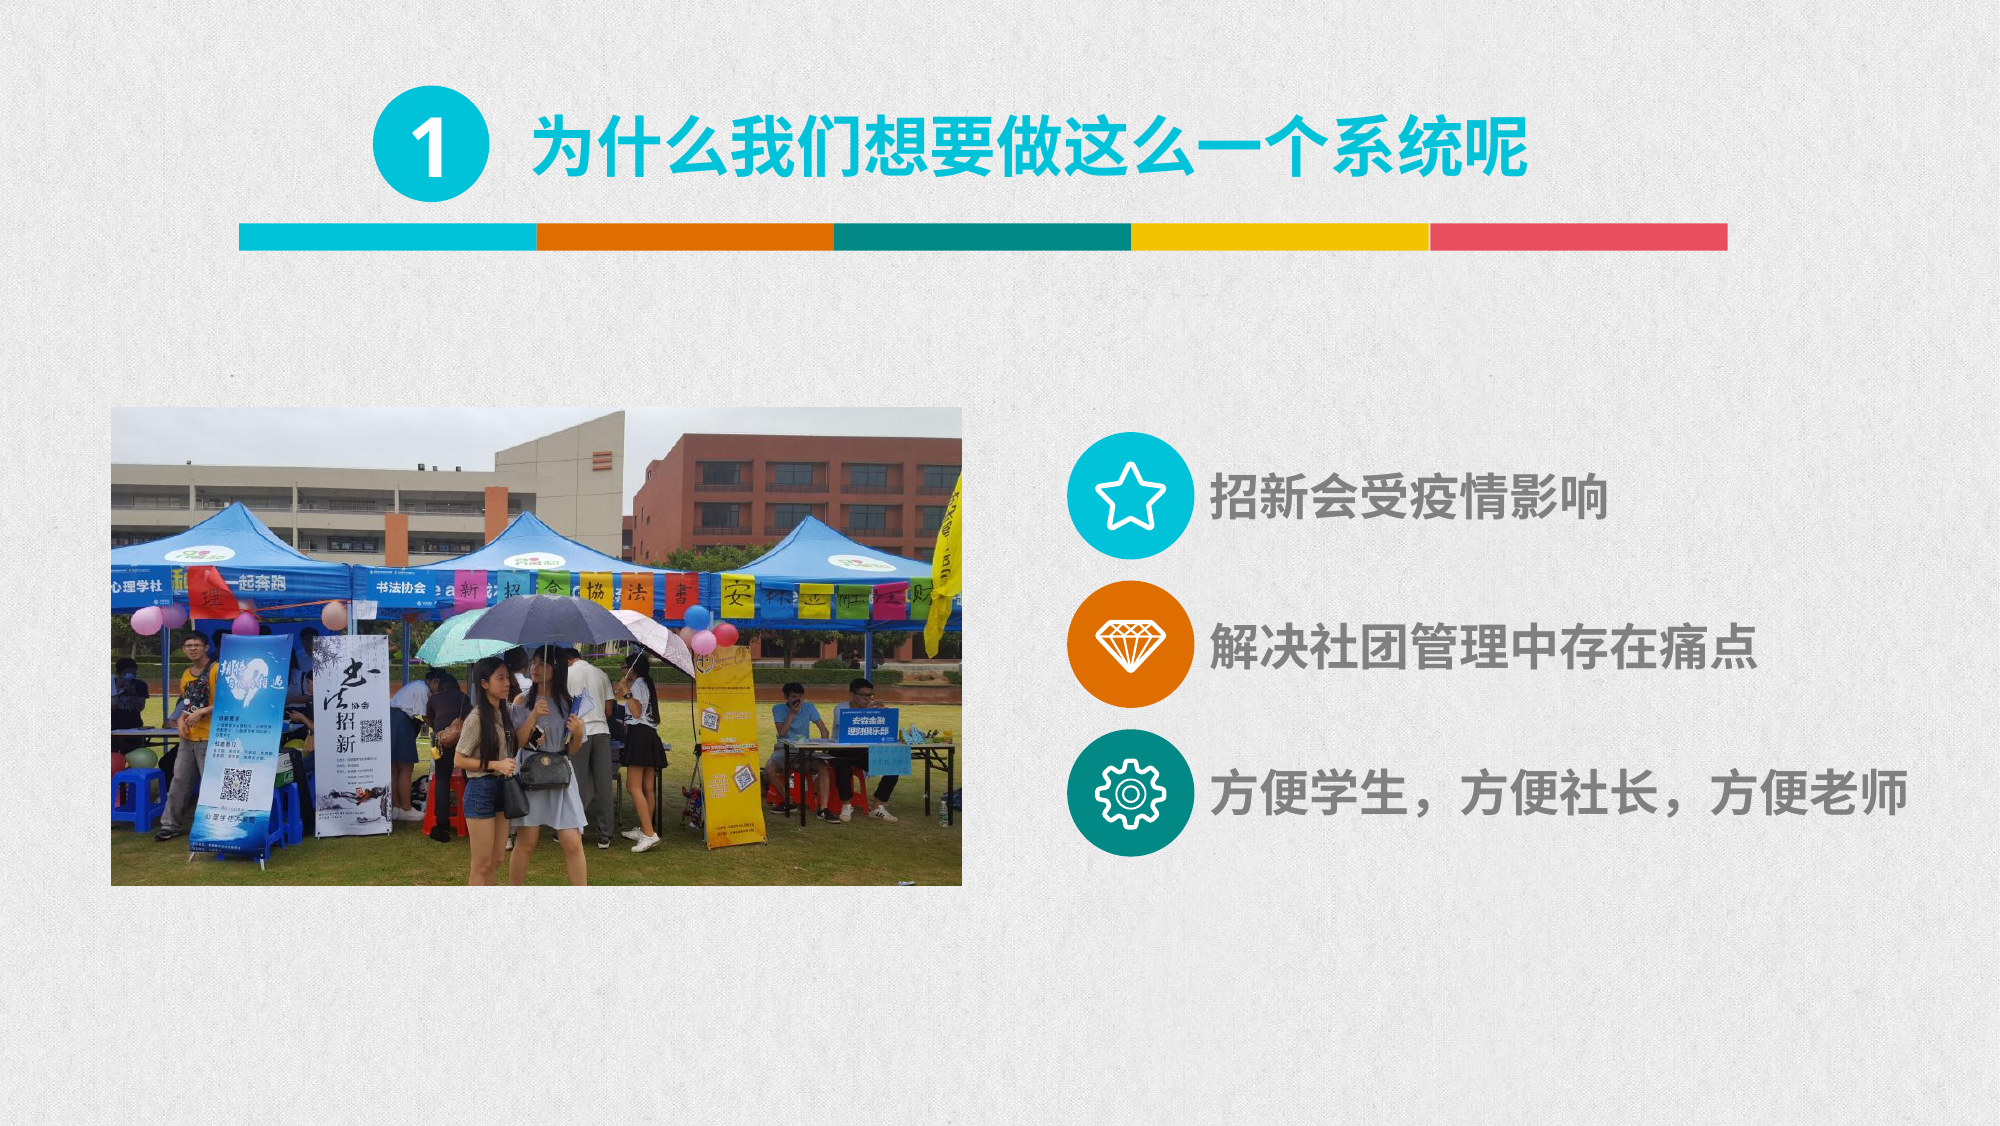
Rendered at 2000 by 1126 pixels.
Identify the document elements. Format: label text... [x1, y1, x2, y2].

picture [0, 0, 2000, 1126]
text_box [1066, 431, 1195, 560]
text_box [1066, 729, 1195, 857]
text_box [1066, 580, 1195, 709]
text_box 解决社团管理中存在痛点 [1194, 608, 1837, 721]
text_box 方便学生，方便社长，方便老师 [1194, 753, 1972, 867]
text_box 招新会受疫情影响 [1199, 457, 1816, 533]
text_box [238, 223, 1728, 252]
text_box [372, 85, 1650, 203]
